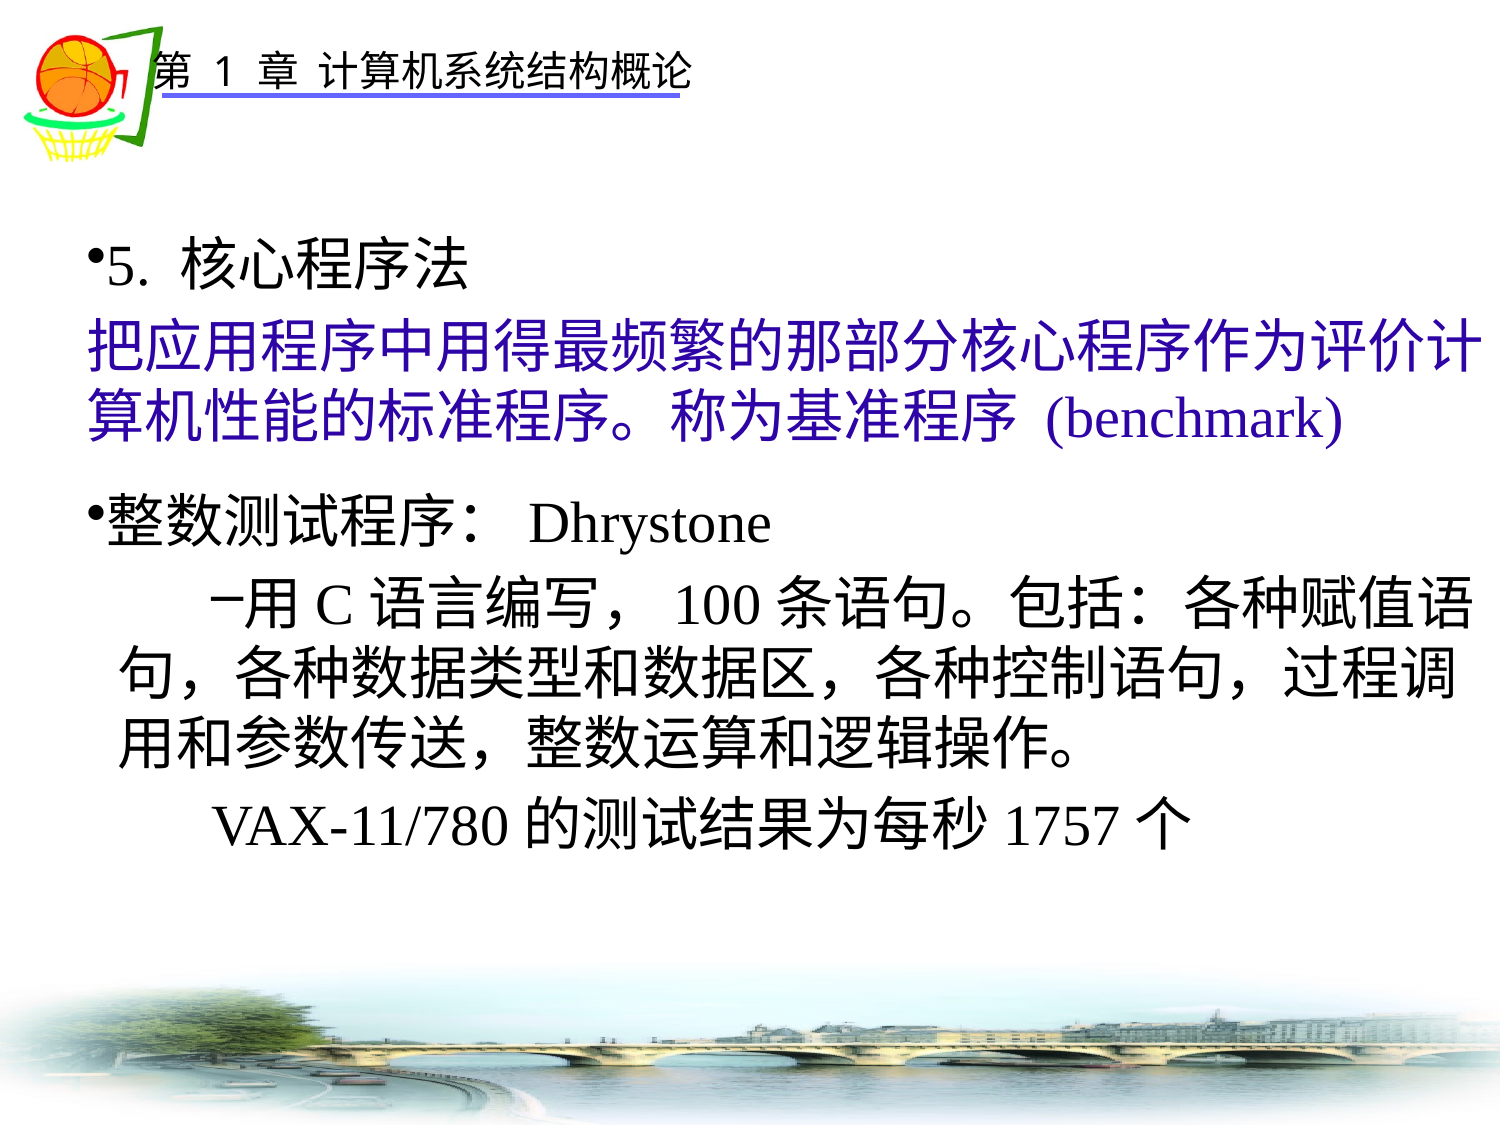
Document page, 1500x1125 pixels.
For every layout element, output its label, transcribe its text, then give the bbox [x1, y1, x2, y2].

list 5. 核心程序法 把应用程序中用得最频繁的那部分核心程序作为评价计算机性能的标准程序。称为基准程序 (benchmark) 整数测试程序：Dhrystone 用C语言编写，100条语句。包括：各种赋值语句，各种数据类型和数据区，各种控制语句，过程调用和参数传送，整数运算和逻辑操作。 VAX-11/780的测试结果为每秒1757个 [0, 220, 1500, 1125]
picture [0, 0, 680, 162]
